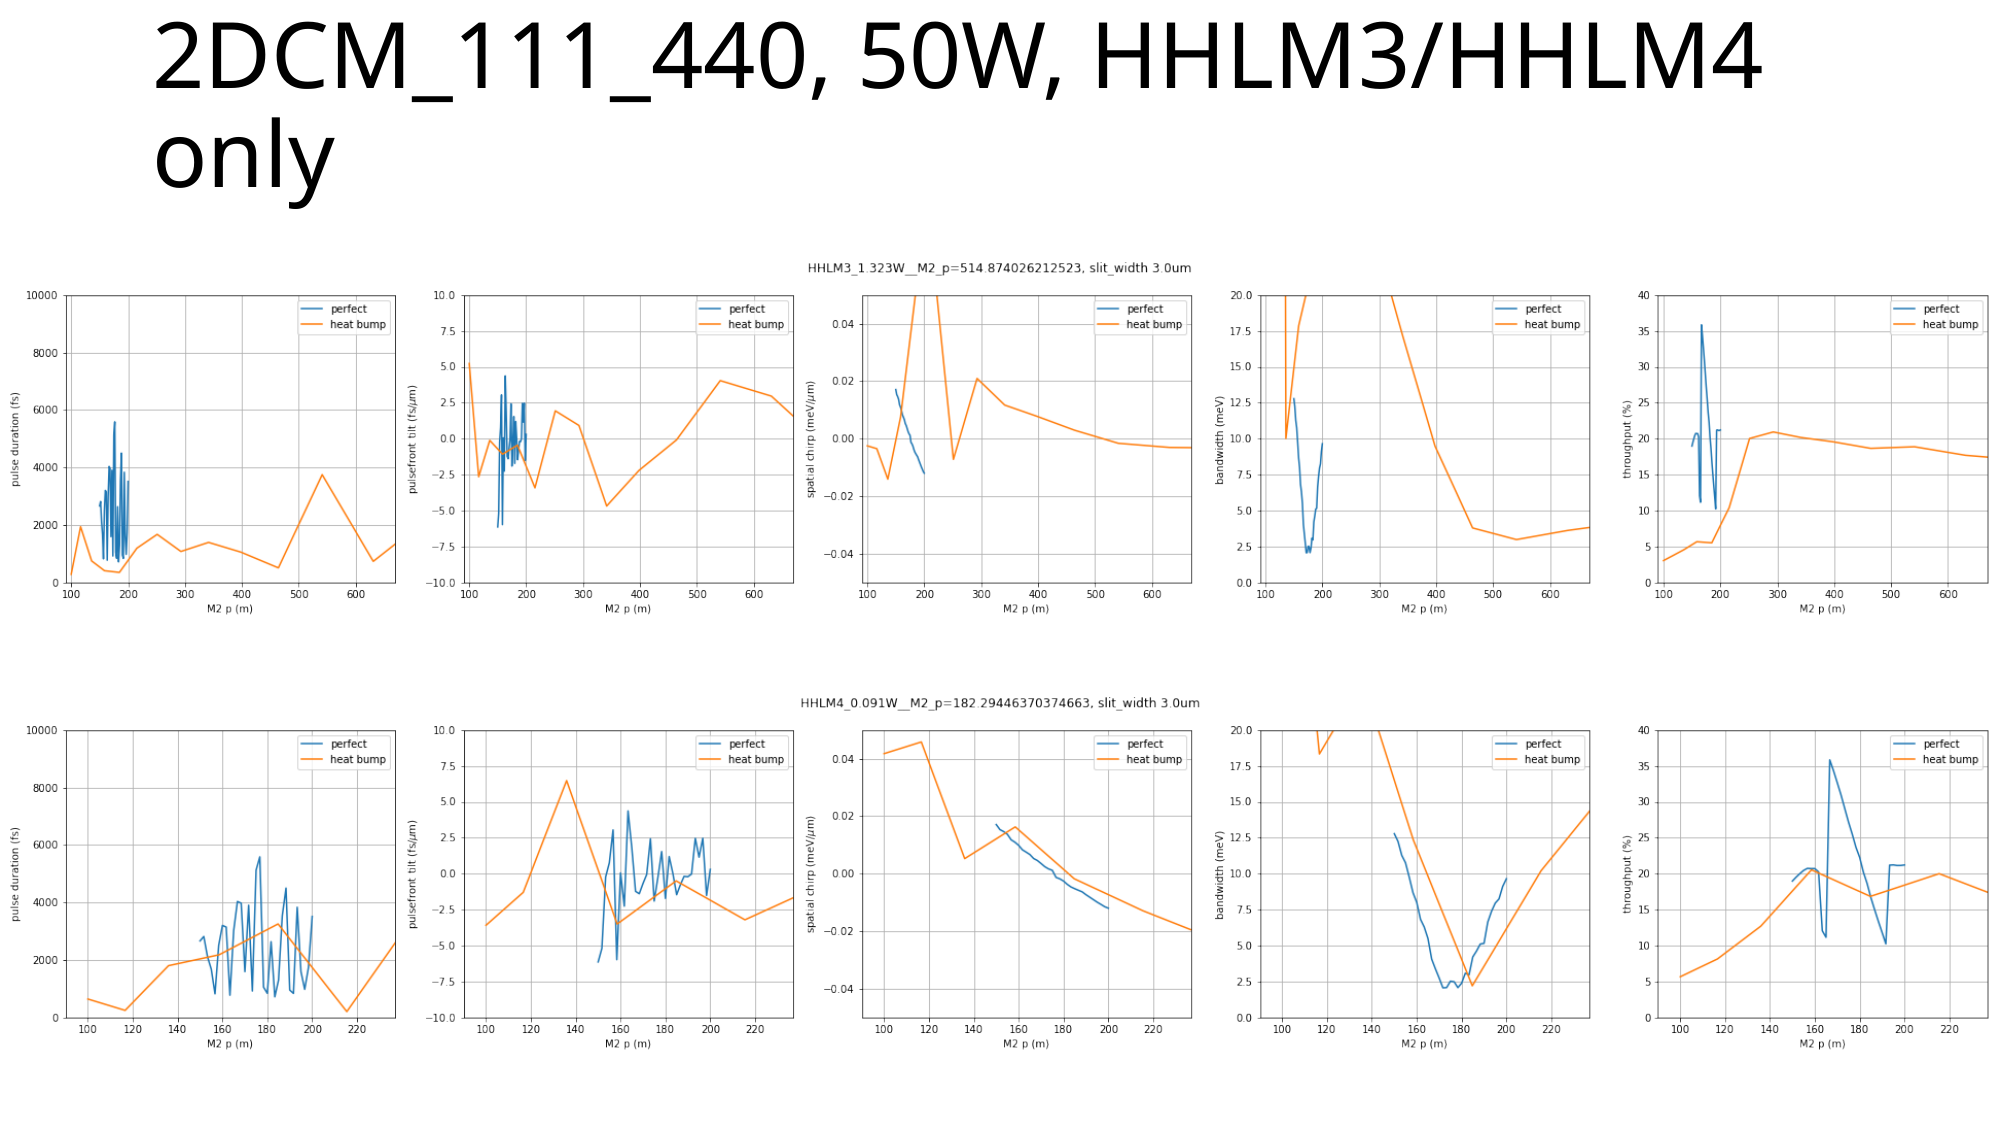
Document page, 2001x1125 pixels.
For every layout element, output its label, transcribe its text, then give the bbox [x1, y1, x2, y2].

title 2DCM_111_440, 50W, HHLM3/HHLM4 only [137, 0, 1863, 218]
picture [0, 690, 2000, 1061]
picture [0, 255, 2000, 626]
